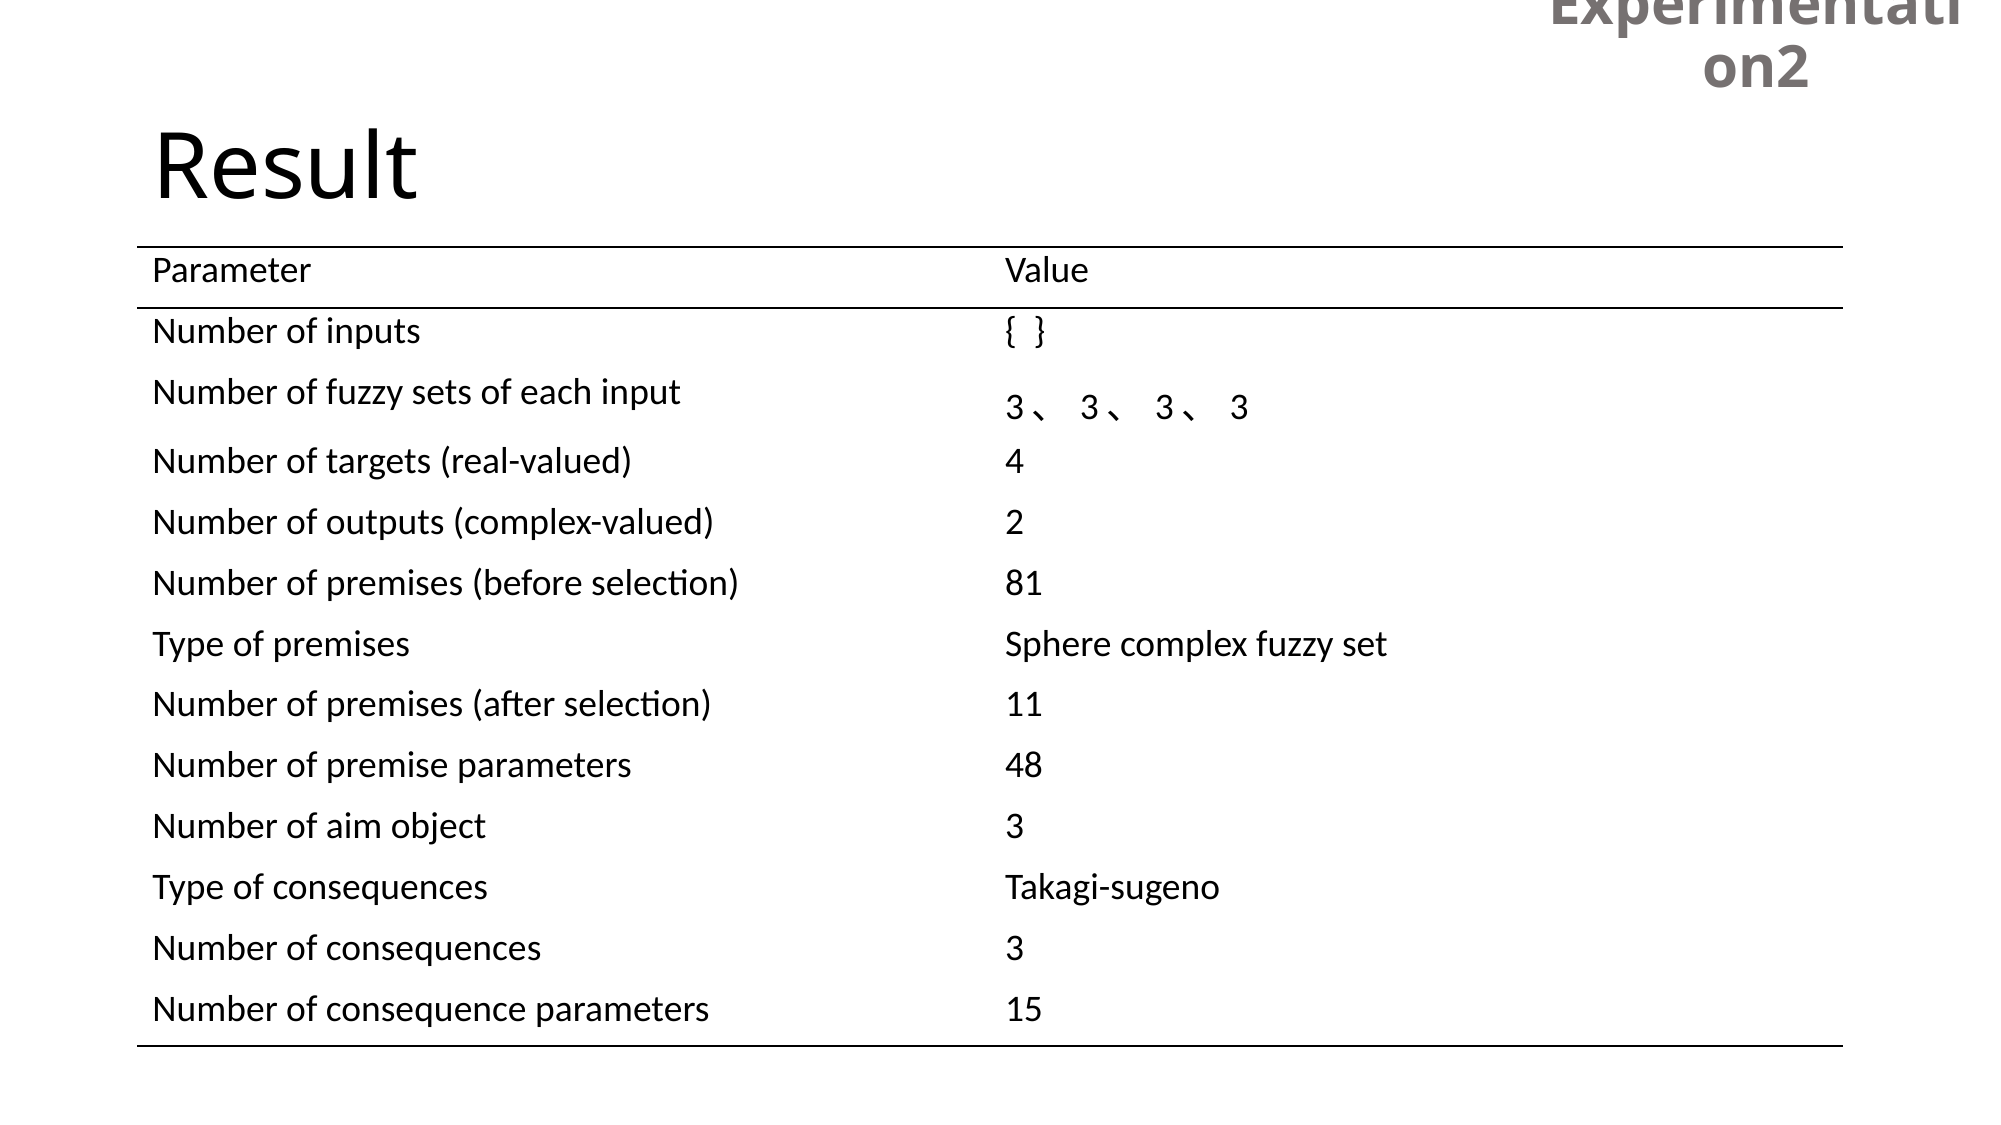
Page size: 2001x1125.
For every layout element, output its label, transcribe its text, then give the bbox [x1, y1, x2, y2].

text_box Experimentation2 [1526, 0, 1986, 86]
title Result [137, 59, 1863, 278]
